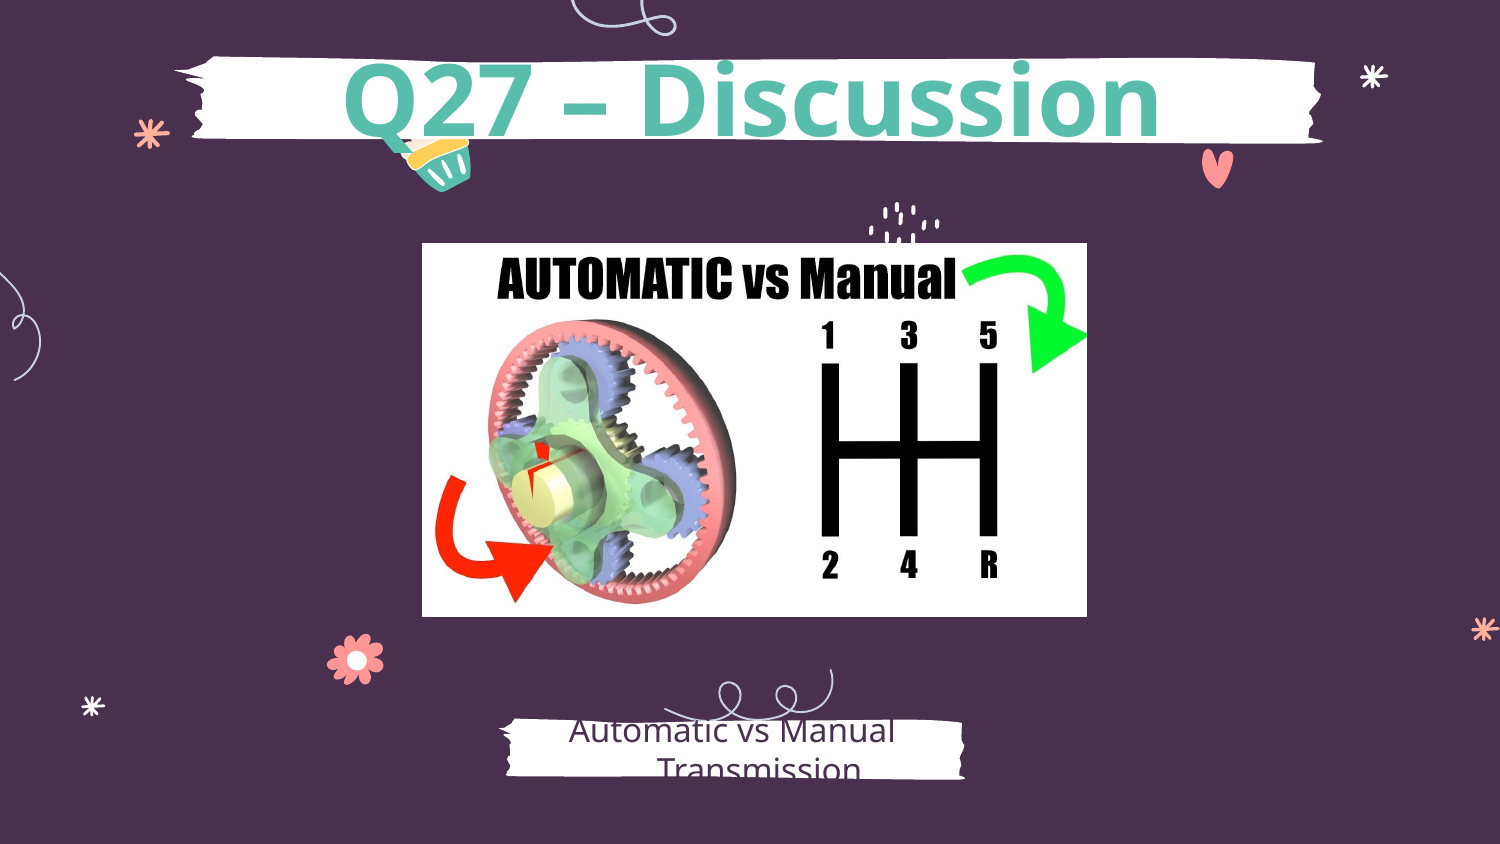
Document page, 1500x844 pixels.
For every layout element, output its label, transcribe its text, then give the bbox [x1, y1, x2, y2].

text_box [961, 722, 965, 755]
picture [422, 242, 1087, 617]
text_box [400, 101, 472, 193]
subtitle Automatic vs Manual Transmission [483, 707, 961, 790]
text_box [868, 201, 940, 241]
text_box [1202, 148, 1234, 189]
text_box Q27 – Discussion [121, 49, 1386, 144]
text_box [326, 633, 385, 686]
